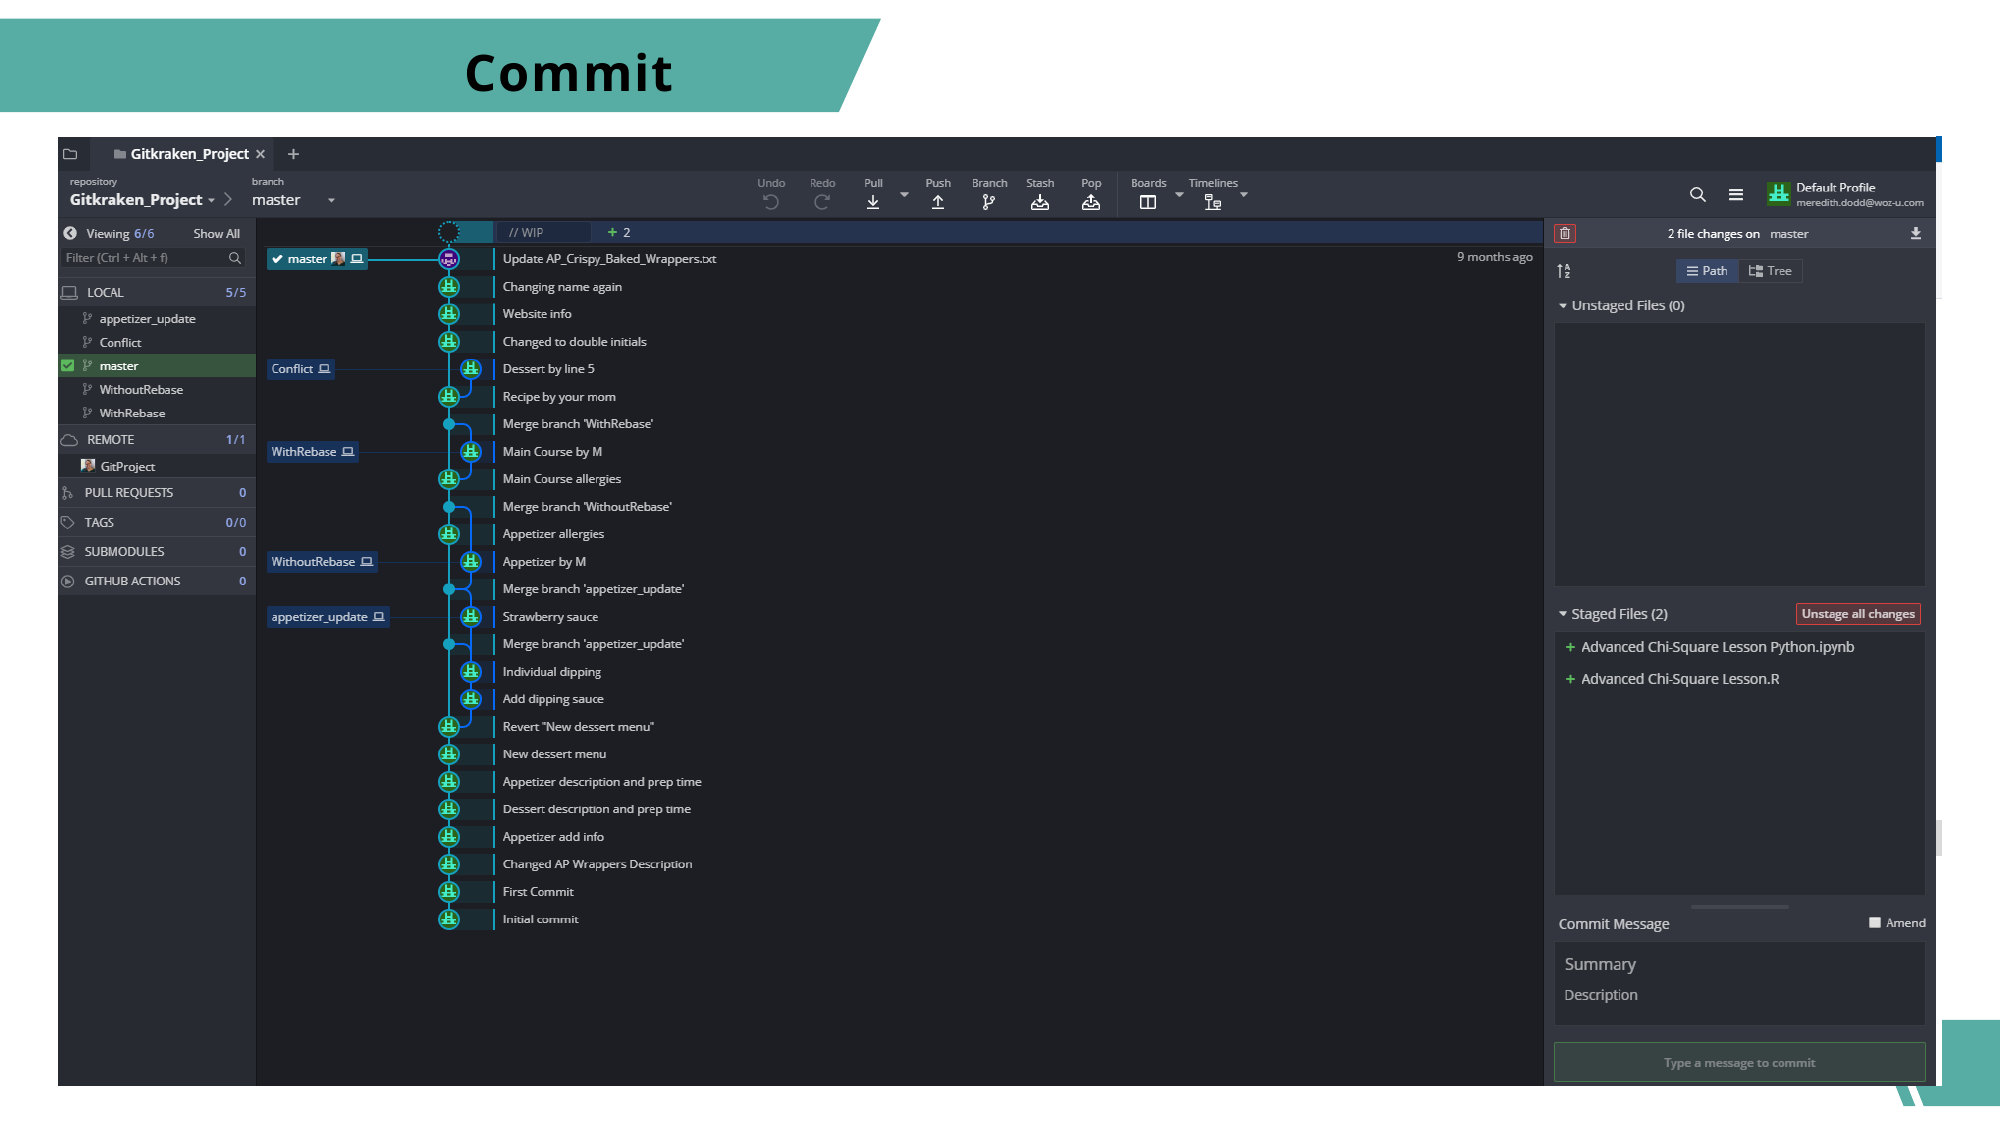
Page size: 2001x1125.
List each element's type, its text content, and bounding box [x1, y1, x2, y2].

title Commit [32, 39, 675, 229]
picture [58, 136, 1942, 1086]
text_box [0, 18, 881, 113]
text_box [1918, 1019, 2000, 1107]
text_box [446, 39, 811, 96]
text_box [1898, 1093, 1916, 1107]
